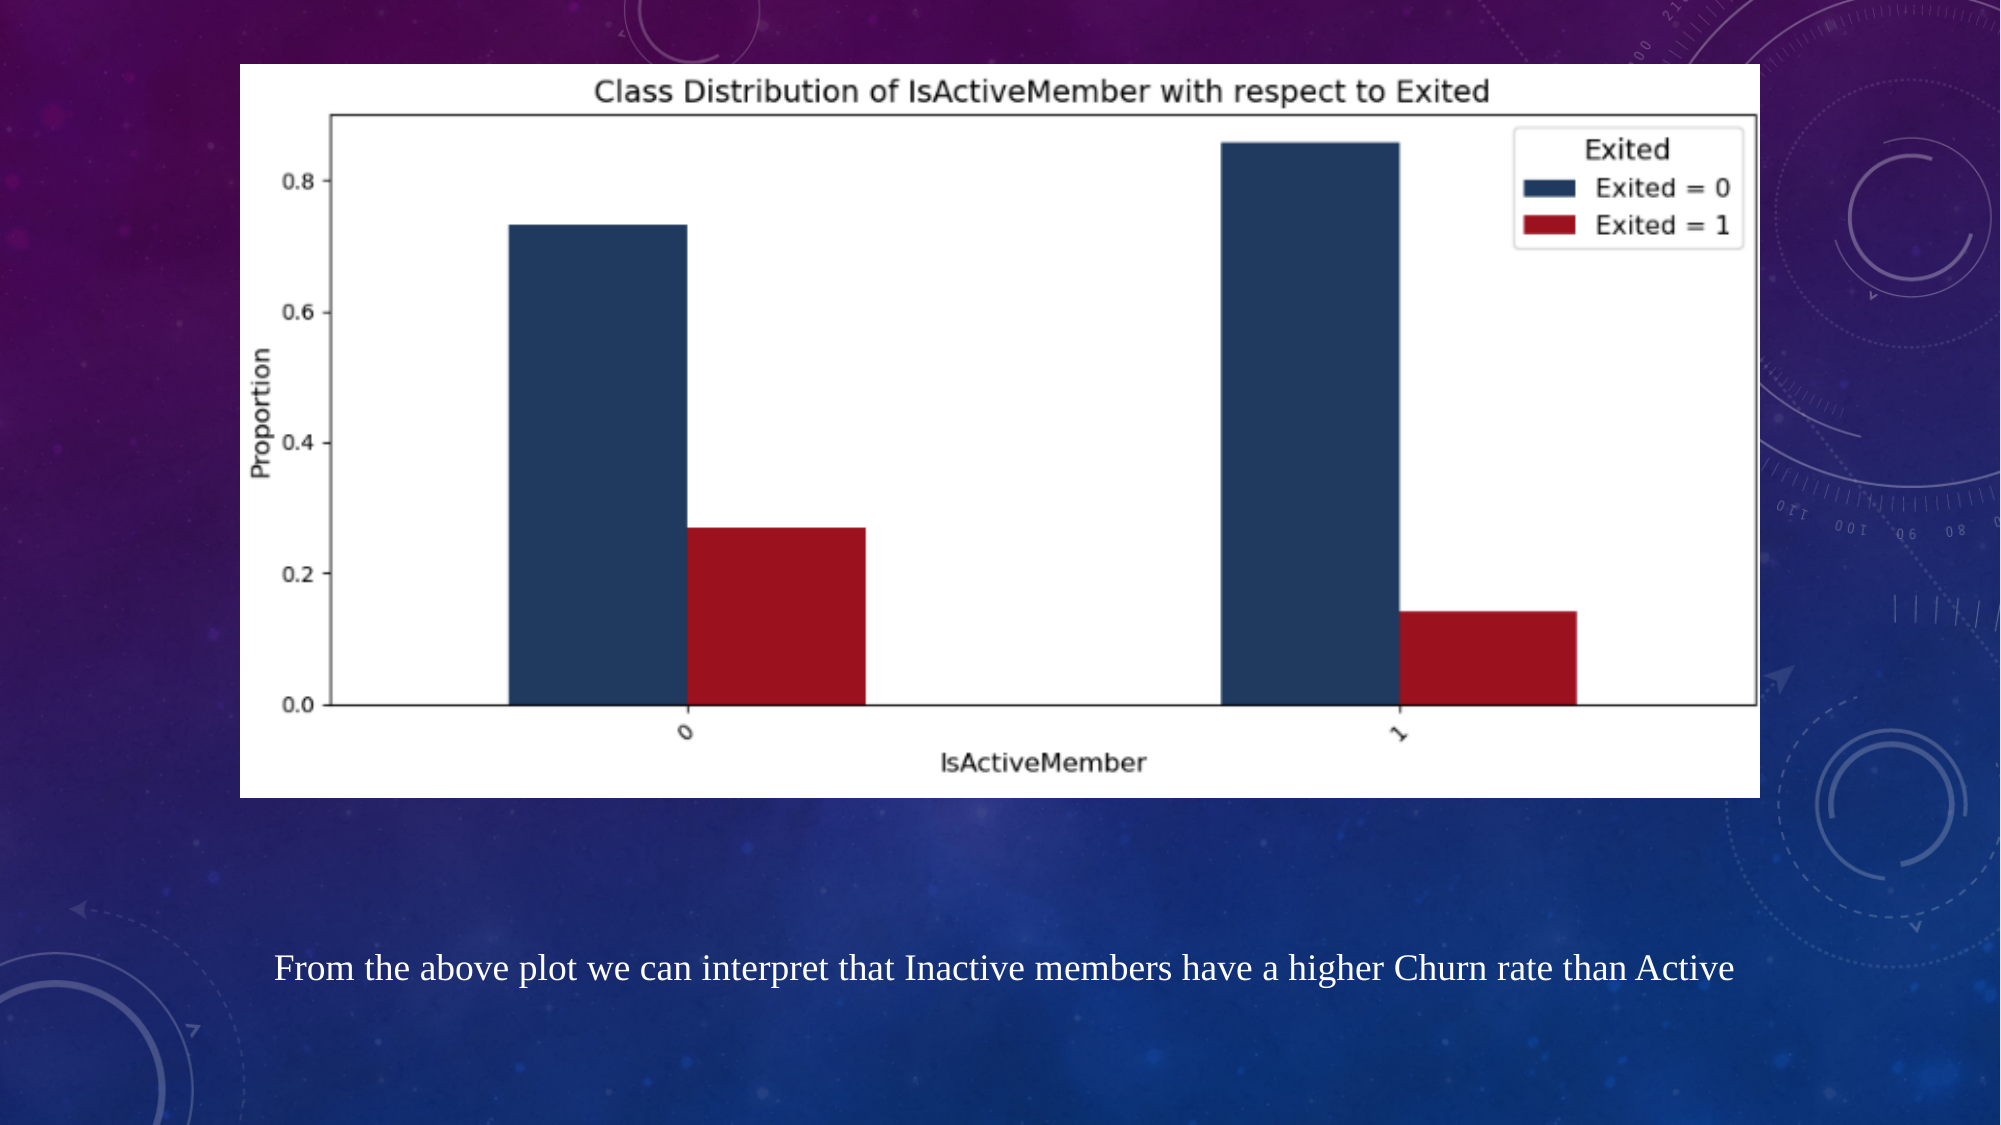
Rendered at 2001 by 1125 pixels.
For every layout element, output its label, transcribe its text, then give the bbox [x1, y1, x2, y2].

text_box From the above plot we can interpret that Inactive members have a higher Churn rate than Active [258, 936, 1752, 996]
picture [0, 0, 2001, 1125]
